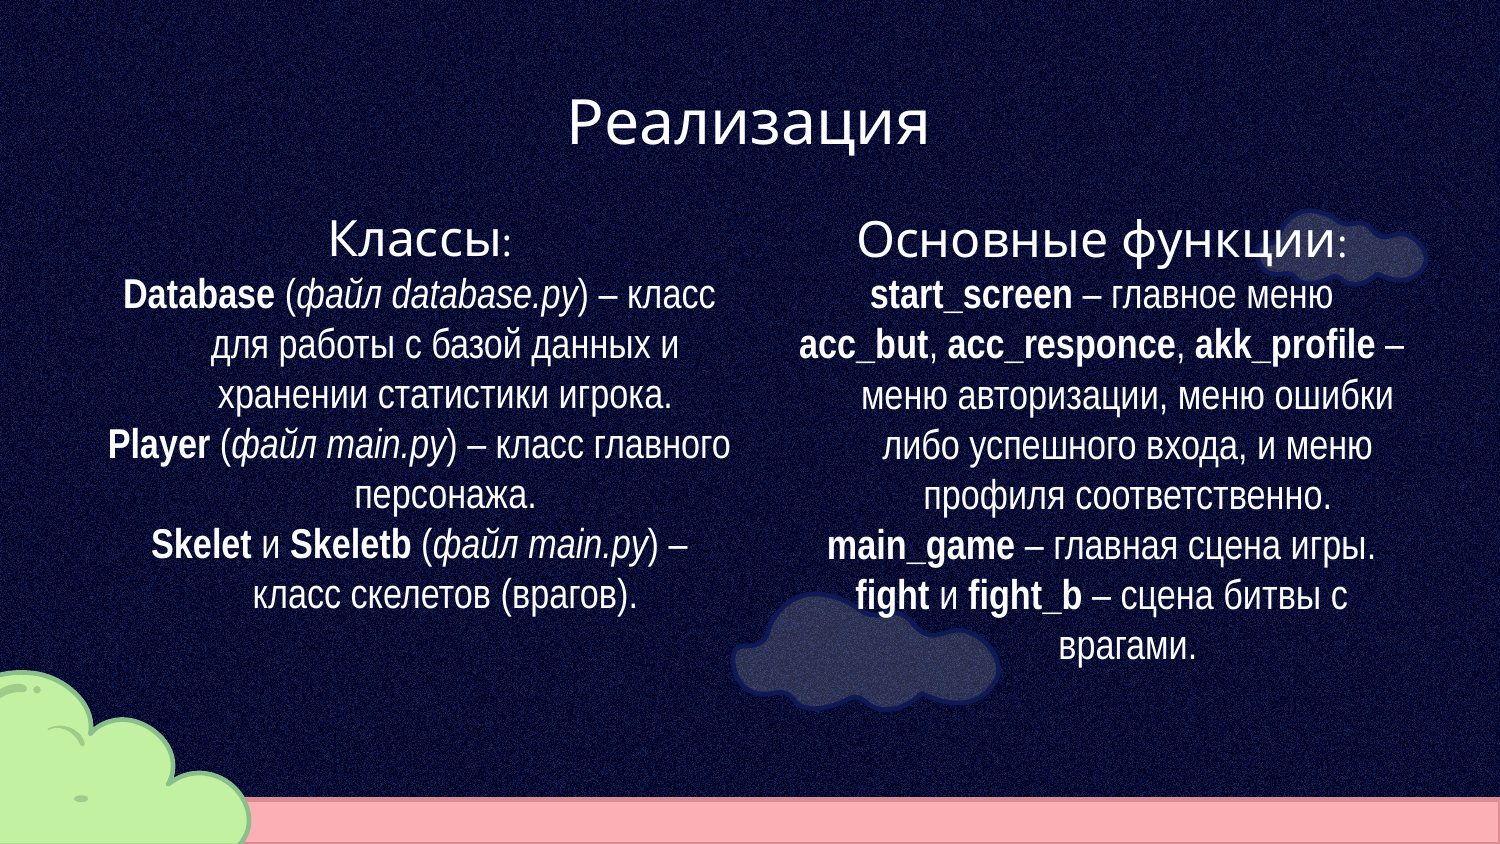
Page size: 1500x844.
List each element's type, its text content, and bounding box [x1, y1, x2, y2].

picture [0, 0, 1500, 797]
picture [93, 717, 114, 726]
subtitle Классы: Database (файл database.py) – класс для работы с базой данных и хранении статистики игрока. Player (файл main.py) – класс главного персонажа. Skelet и Skeletb (файл main.py) – класс скелетов (врагов). [66, 201, 750, 717]
text_box Основные функции: start_screen – главное меню acc_but, acc_responce, akk_profile – меню авторизации, меню ошибки либо успешного входа, и меню профиля соответственно. main_game – главная сцена игры. fight и fight_b – сцена битвы с врагами. [749, 202, 1432, 718]
title Реализация [117, 72, 1382, 167]
